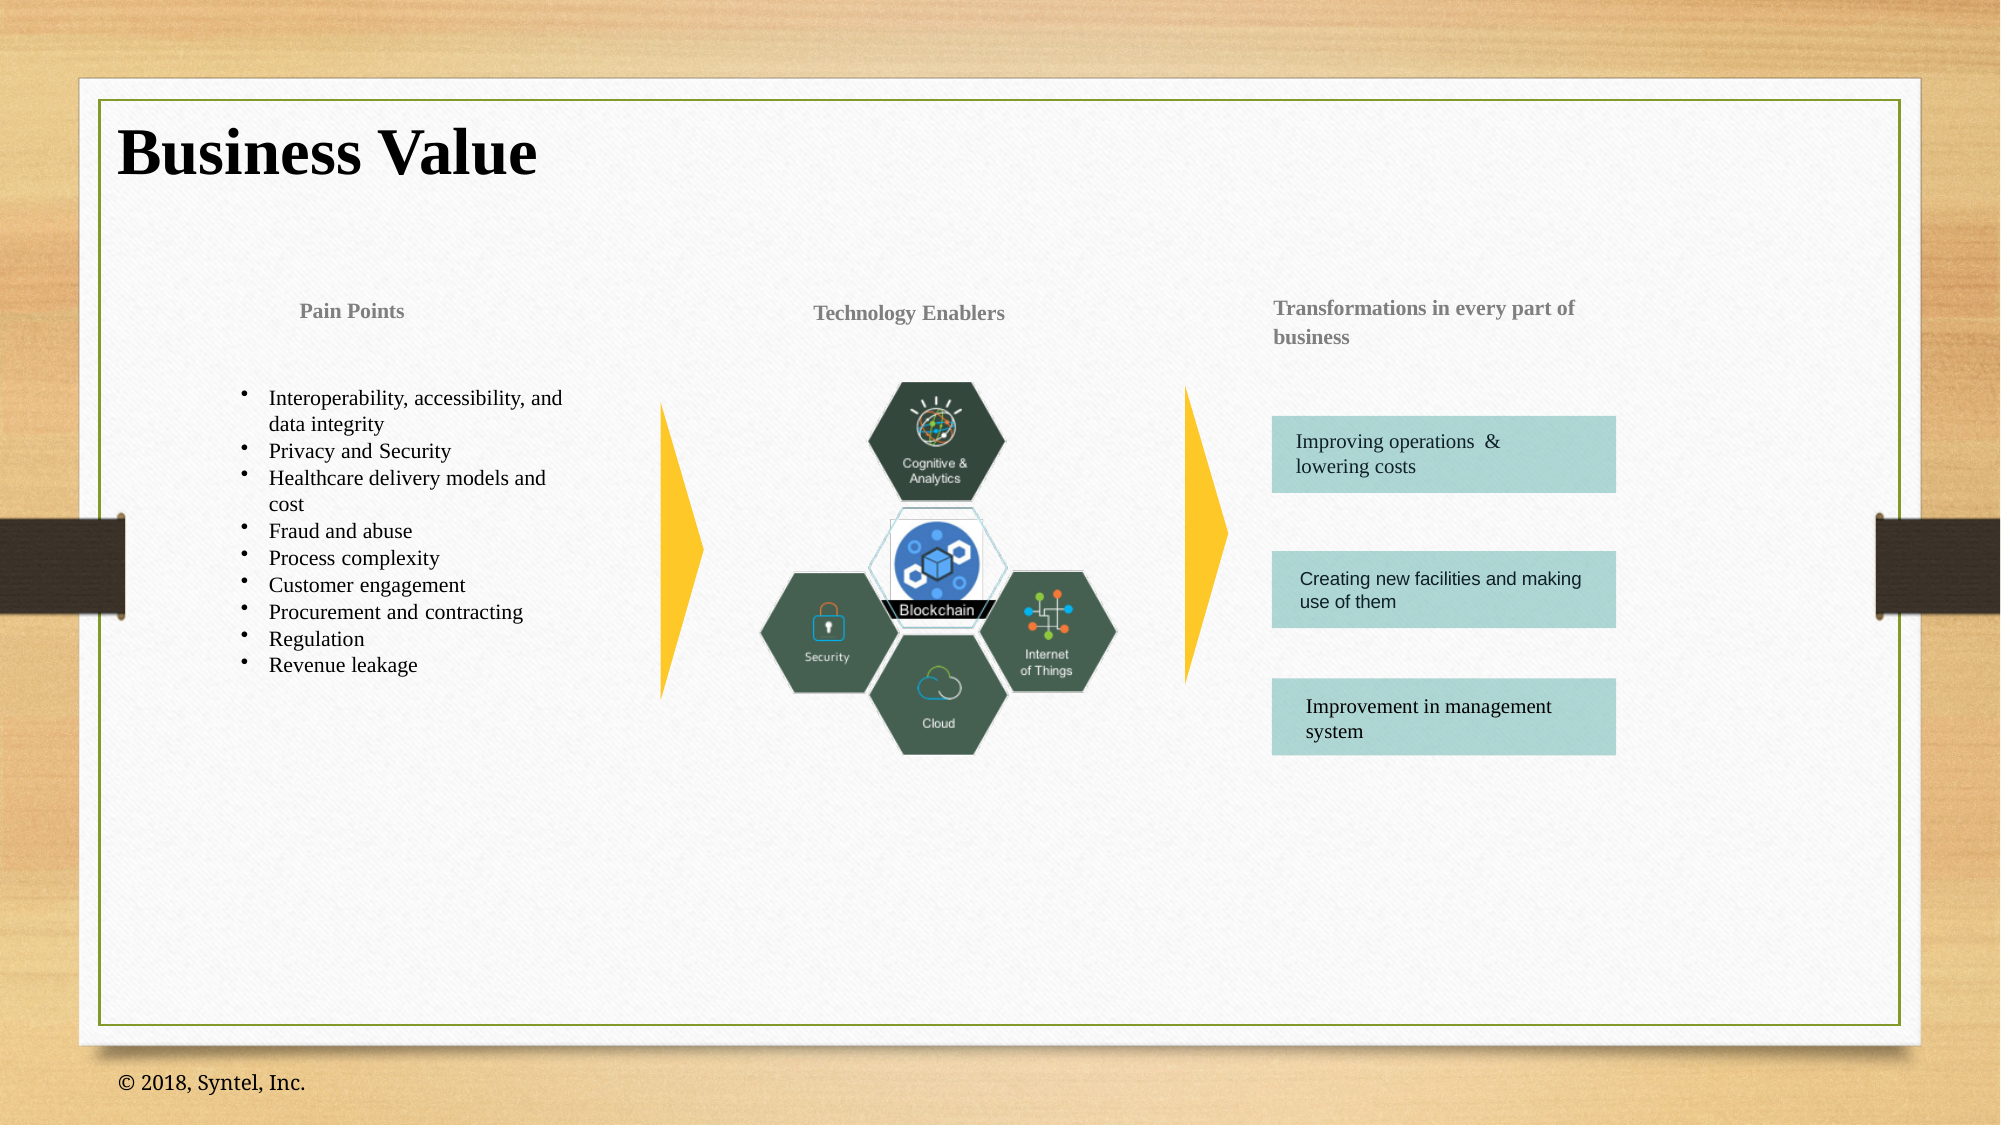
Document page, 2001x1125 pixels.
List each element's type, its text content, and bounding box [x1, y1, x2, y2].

text_box Interoperability, accessibility, and data integrity Privacy and Security Healthcare delivery models and cost Fraud and abuse Process complexity Customer engagement Procurement and contracting Regulation Revenue leakage [239, 381, 606, 678]
text_box [1271, 678, 1617, 756]
text_box Pain Points [298, 295, 513, 324]
text_box [660, 402, 704, 701]
text_box [1271, 415, 1617, 493]
picture [0, 0, 2001, 1125]
text_box Improvement in management system [1281, 684, 1780, 750]
text_box Business Value [102, 100, 1983, 216]
text_box [1271, 551, 1617, 629]
text_box Technology Enablers [811, 296, 1066, 325]
text_box [758, 381, 1119, 756]
text_box Improving operations & lowering costs [1295, 426, 1567, 478]
text_box Transformations in every part of business [1271, 286, 1658, 350]
text_box Creating new facilities and making use of them [1292, 565, 1770, 612]
footer © 2018, Syntel, Inc. [102, 1059, 1302, 1106]
text_box [1185, 385, 1229, 684]
